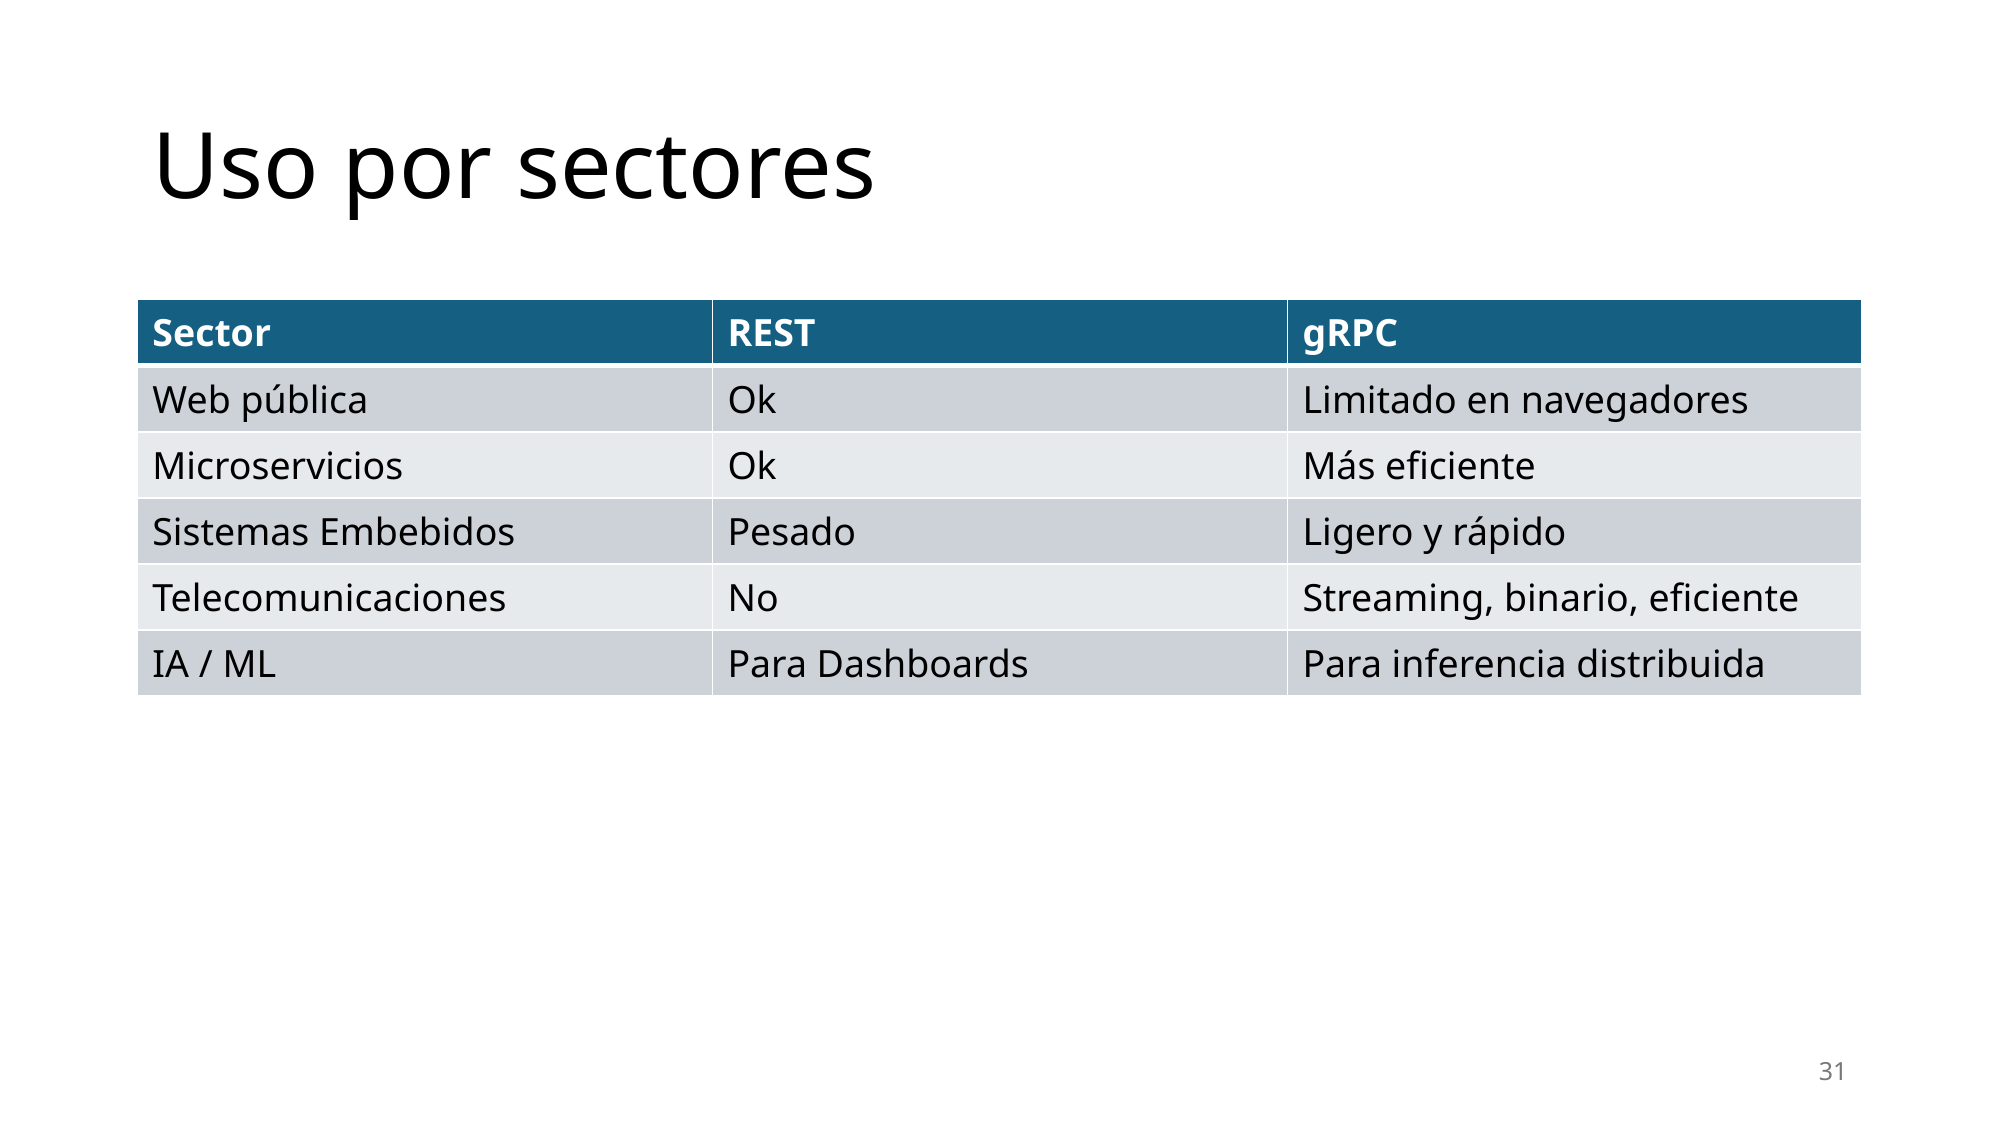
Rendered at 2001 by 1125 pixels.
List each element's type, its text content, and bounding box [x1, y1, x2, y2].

table_cell Para Dashboards [713, 631, 1287, 695]
table_cell Para inferencia distribuida [1288, 631, 1861, 695]
table_header REST [713, 300, 1287, 363]
table_cell Pesado [713, 499, 1287, 563]
table_cell Streaming, binario, eficiente [1288, 565, 1861, 629]
title Uso por sectores [137, 59, 1863, 278]
table_cell IA / ML [138, 631, 712, 695]
slide_number 31 [1412, 1042, 1863, 1103]
table_cell Telecomunicaciones [138, 565, 712, 629]
table_cell Ligero y rápido [1288, 499, 1861, 563]
table_cell No [713, 565, 1287, 629]
table_cell Microservicios [138, 433, 712, 497]
table_cell Más eficiente [1288, 433, 1861, 497]
table_cell Ok [713, 368, 1287, 431]
table_cell Web pública [138, 368, 712, 431]
table_header Sector [138, 300, 712, 363]
table_cell Limitado en navegadores [1288, 368, 1861, 431]
table_header gRPC [1288, 300, 1861, 363]
table_cell Sistemas Embebidos [138, 499, 712, 563]
table_cell Ok [713, 433, 1287, 497]
